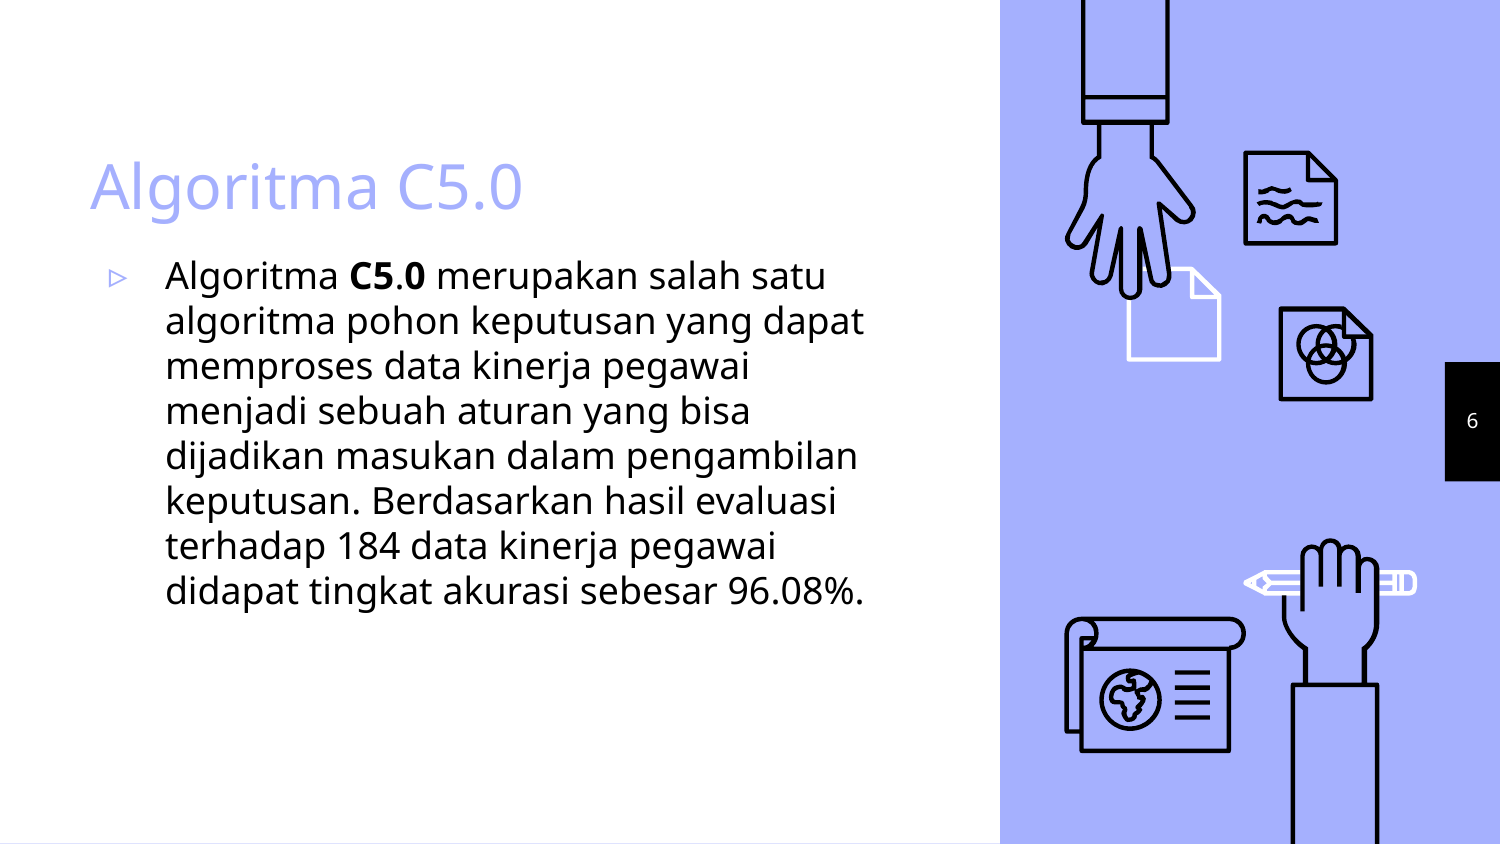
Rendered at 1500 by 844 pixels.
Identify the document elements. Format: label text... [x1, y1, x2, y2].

slide_number 6 [1444, 362, 1500, 482]
title Algoritma C5.0 [75, 96, 918, 236]
list Algoritma C5.0 merupakan salah satu algoritma pohon keputusan yang dapat memproses data kinerja pegawai menjadi sebuah aturan yang bisa dijadikan masukan dalam pengambilan keputusan. Berdasarkan hasil evaluasi terhadap 184 data kinerja pegawai didapat tingkat akurasi sebesar 96.08%. [75, 236, 918, 792]
